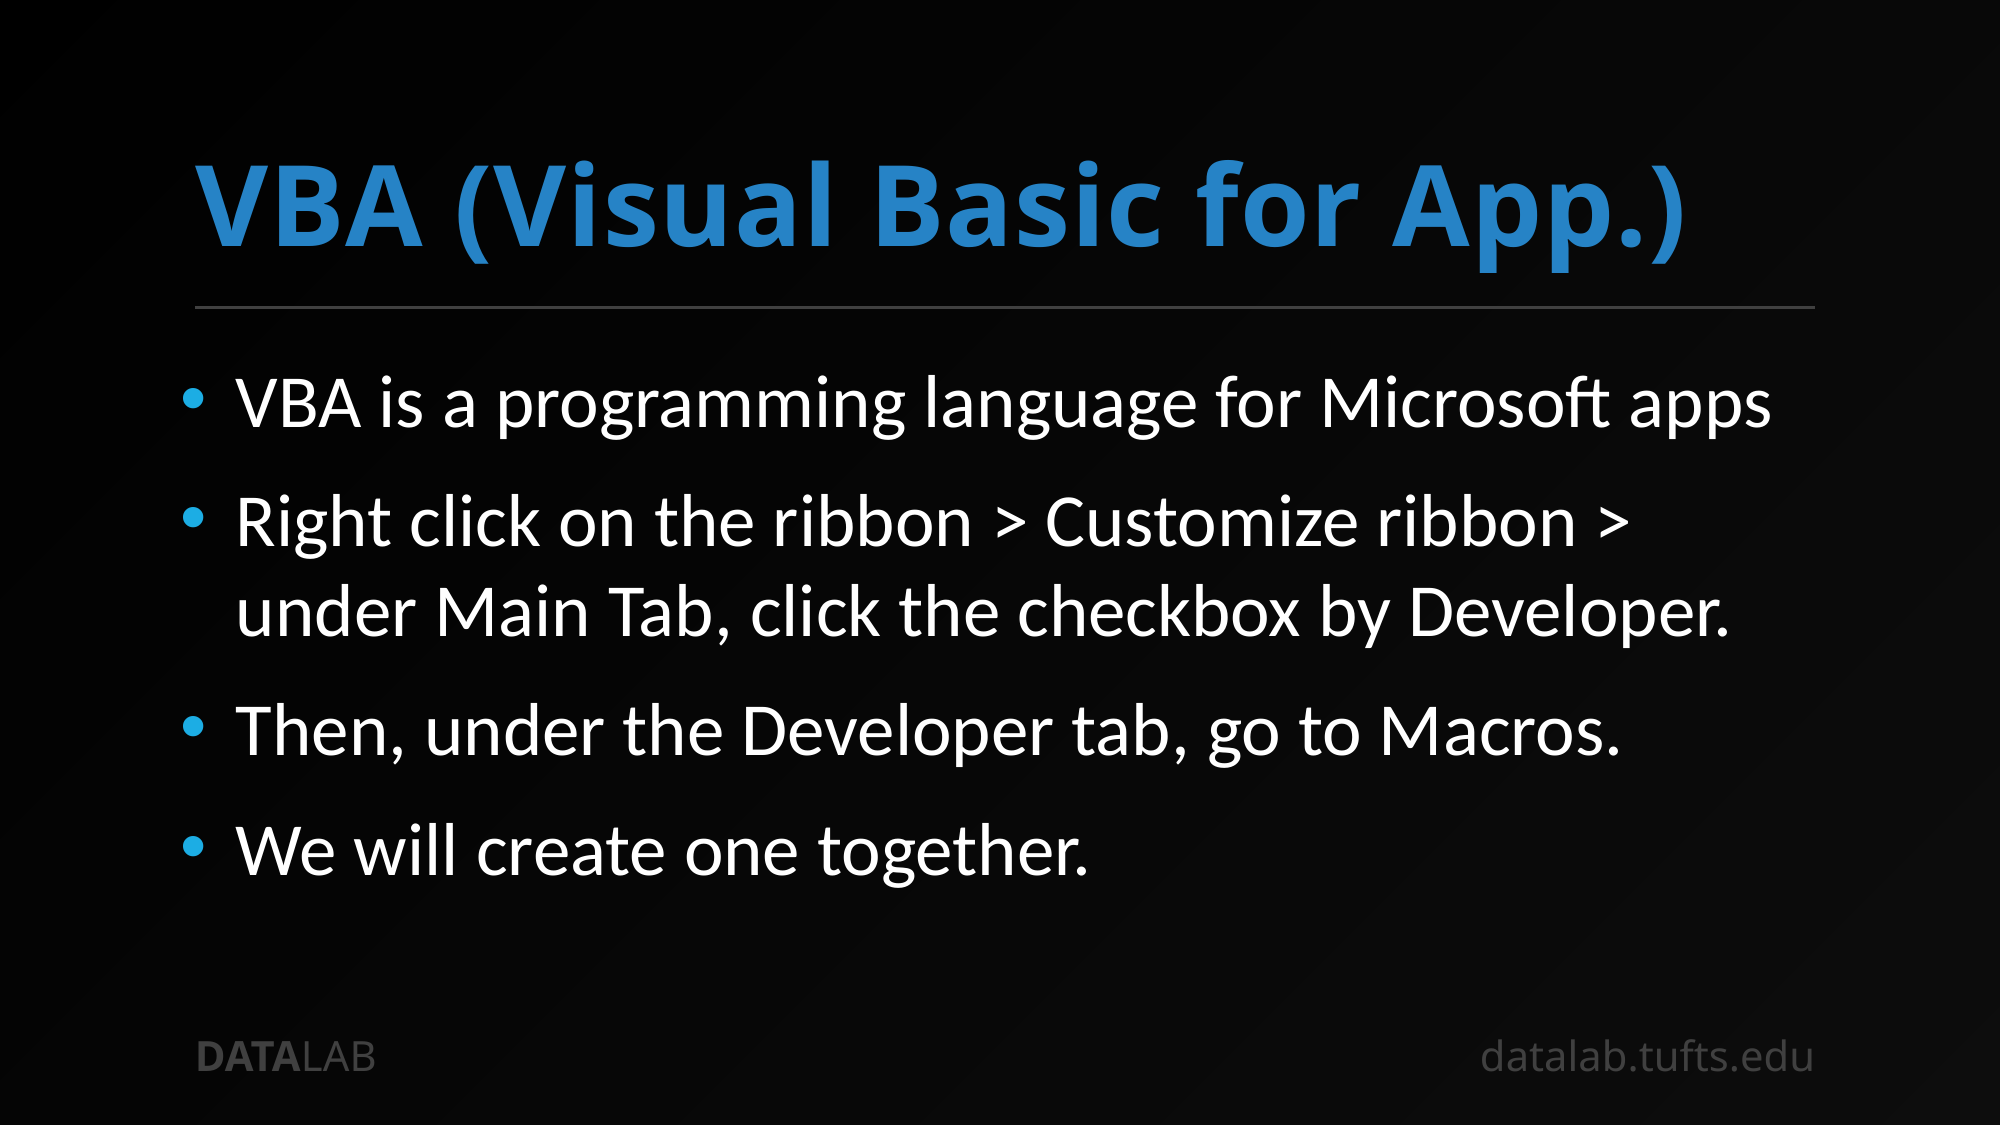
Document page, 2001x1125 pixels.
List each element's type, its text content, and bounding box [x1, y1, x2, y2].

title VBA (Visual Basic for App.) [180, 75, 1830, 278]
list VBA is a programming language for Microsoft apps Right click on the ribbon > Customize ribbon > under Main Tab, click the checkbox by Developer. Then, under the Developer tab, go to Macros. We will create one together. [180, 345, 1830, 1005]
